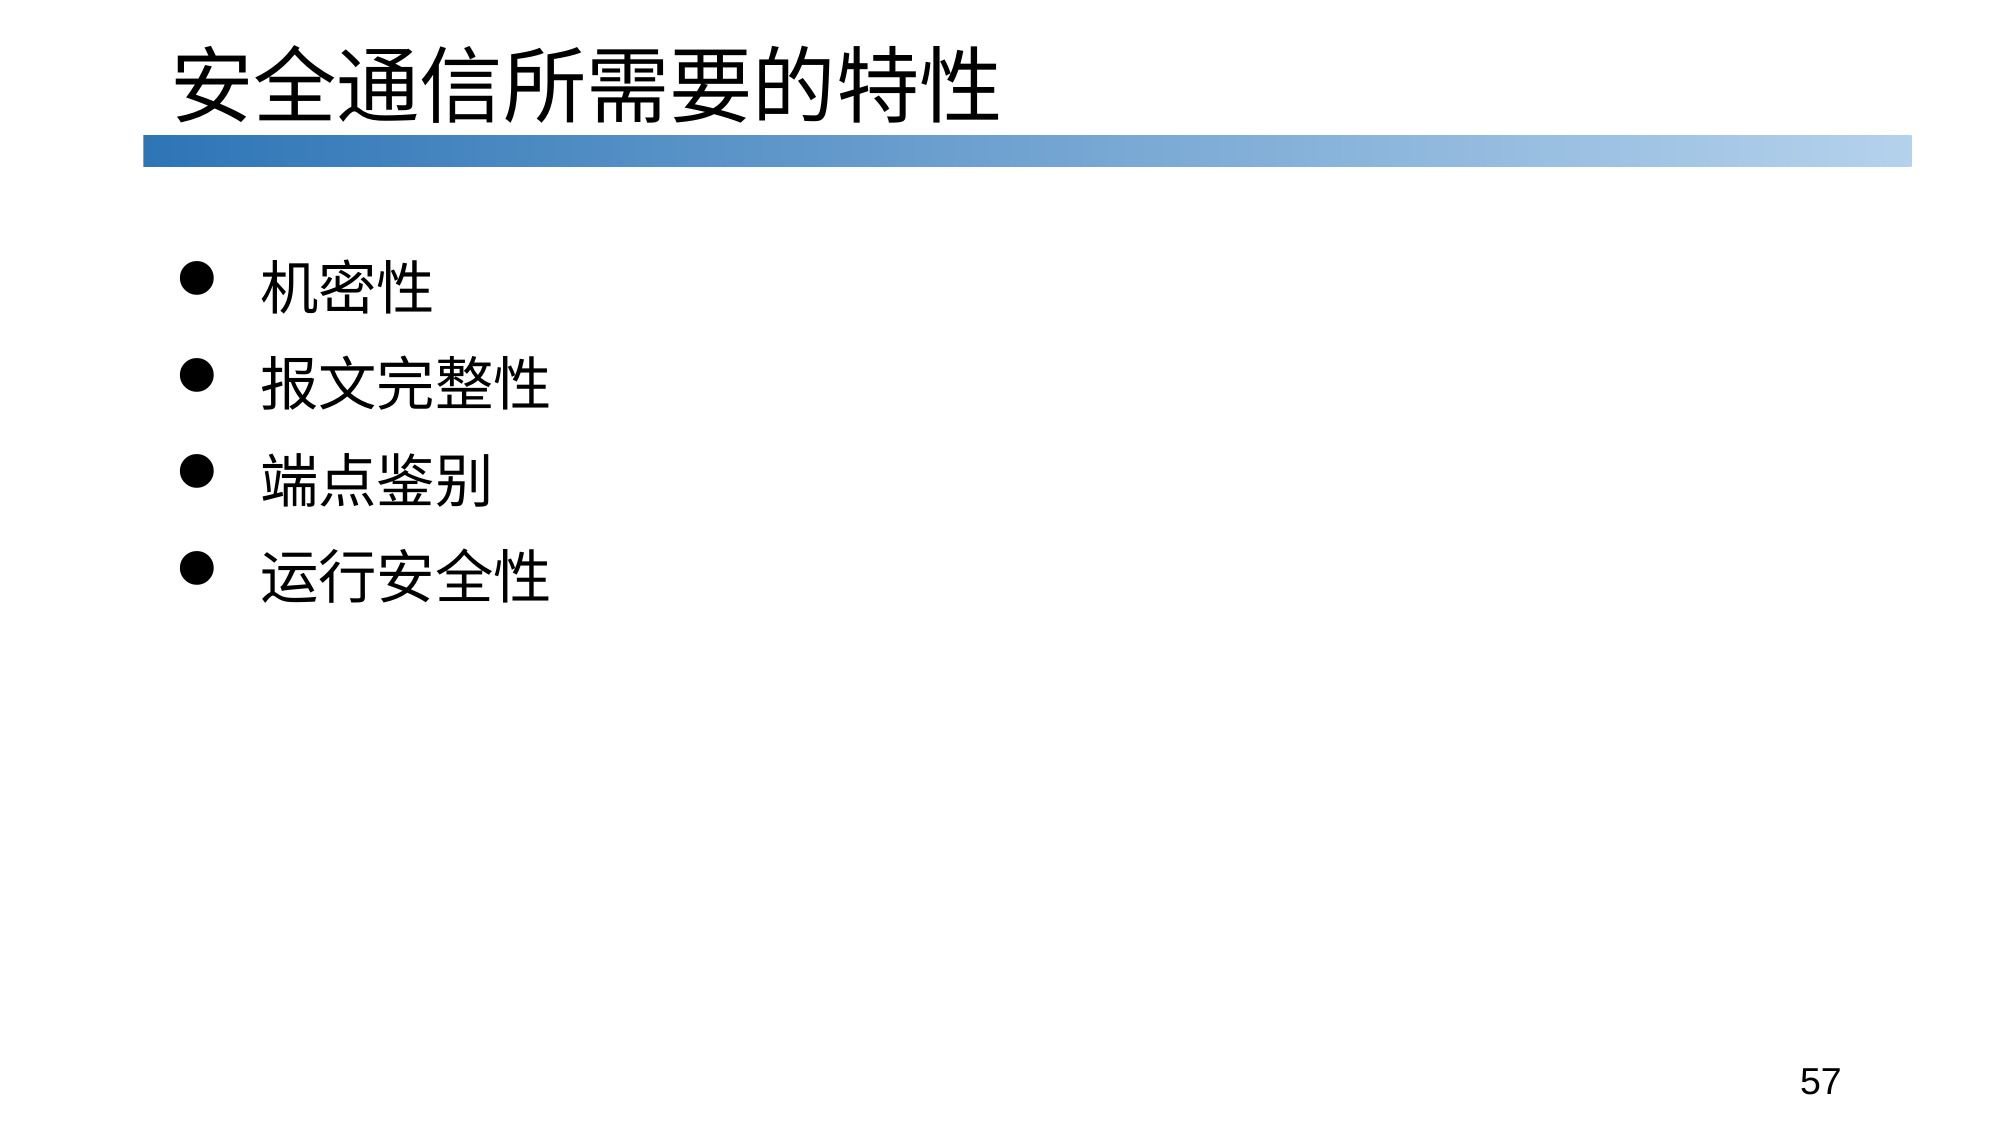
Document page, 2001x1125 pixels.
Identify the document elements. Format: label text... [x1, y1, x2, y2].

title 安全通信所需要的特性 [116, 37, 1817, 225]
slide_number 57 [1785, 1050, 1934, 1125]
text_box [142, 135, 1913, 168]
list 机密性 报文完整性 端点鉴别 运行安全性 [85, 229, 1786, 992]
